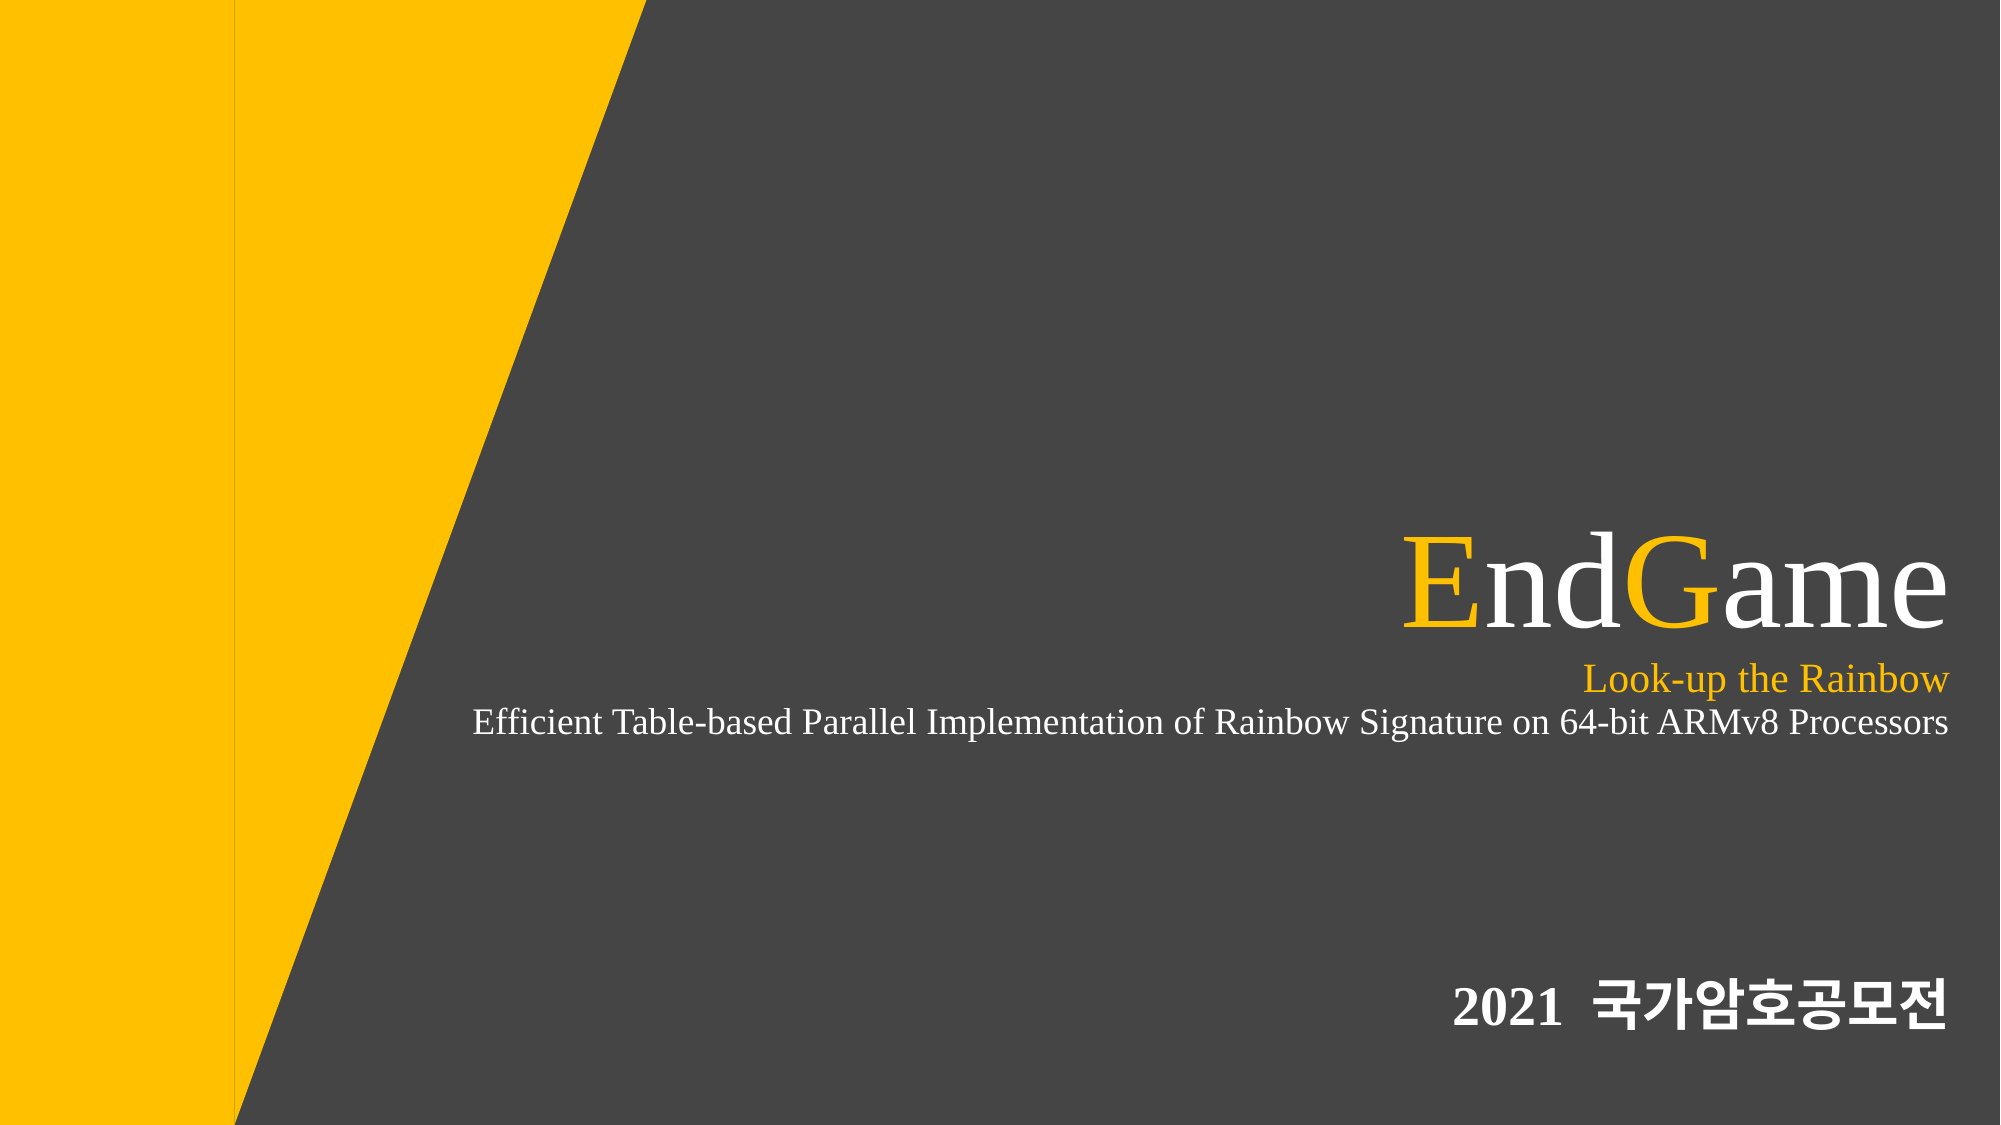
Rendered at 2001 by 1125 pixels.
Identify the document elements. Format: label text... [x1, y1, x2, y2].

title EndGame Look-up the Rainbow Efficient Table-based Parallel Implementation of Rainbow Signature on 64-bit ARMv8 Processors [441, 390, 1966, 860]
subtitle 2021 국가암호공모전 [249, 969, 1966, 1045]
